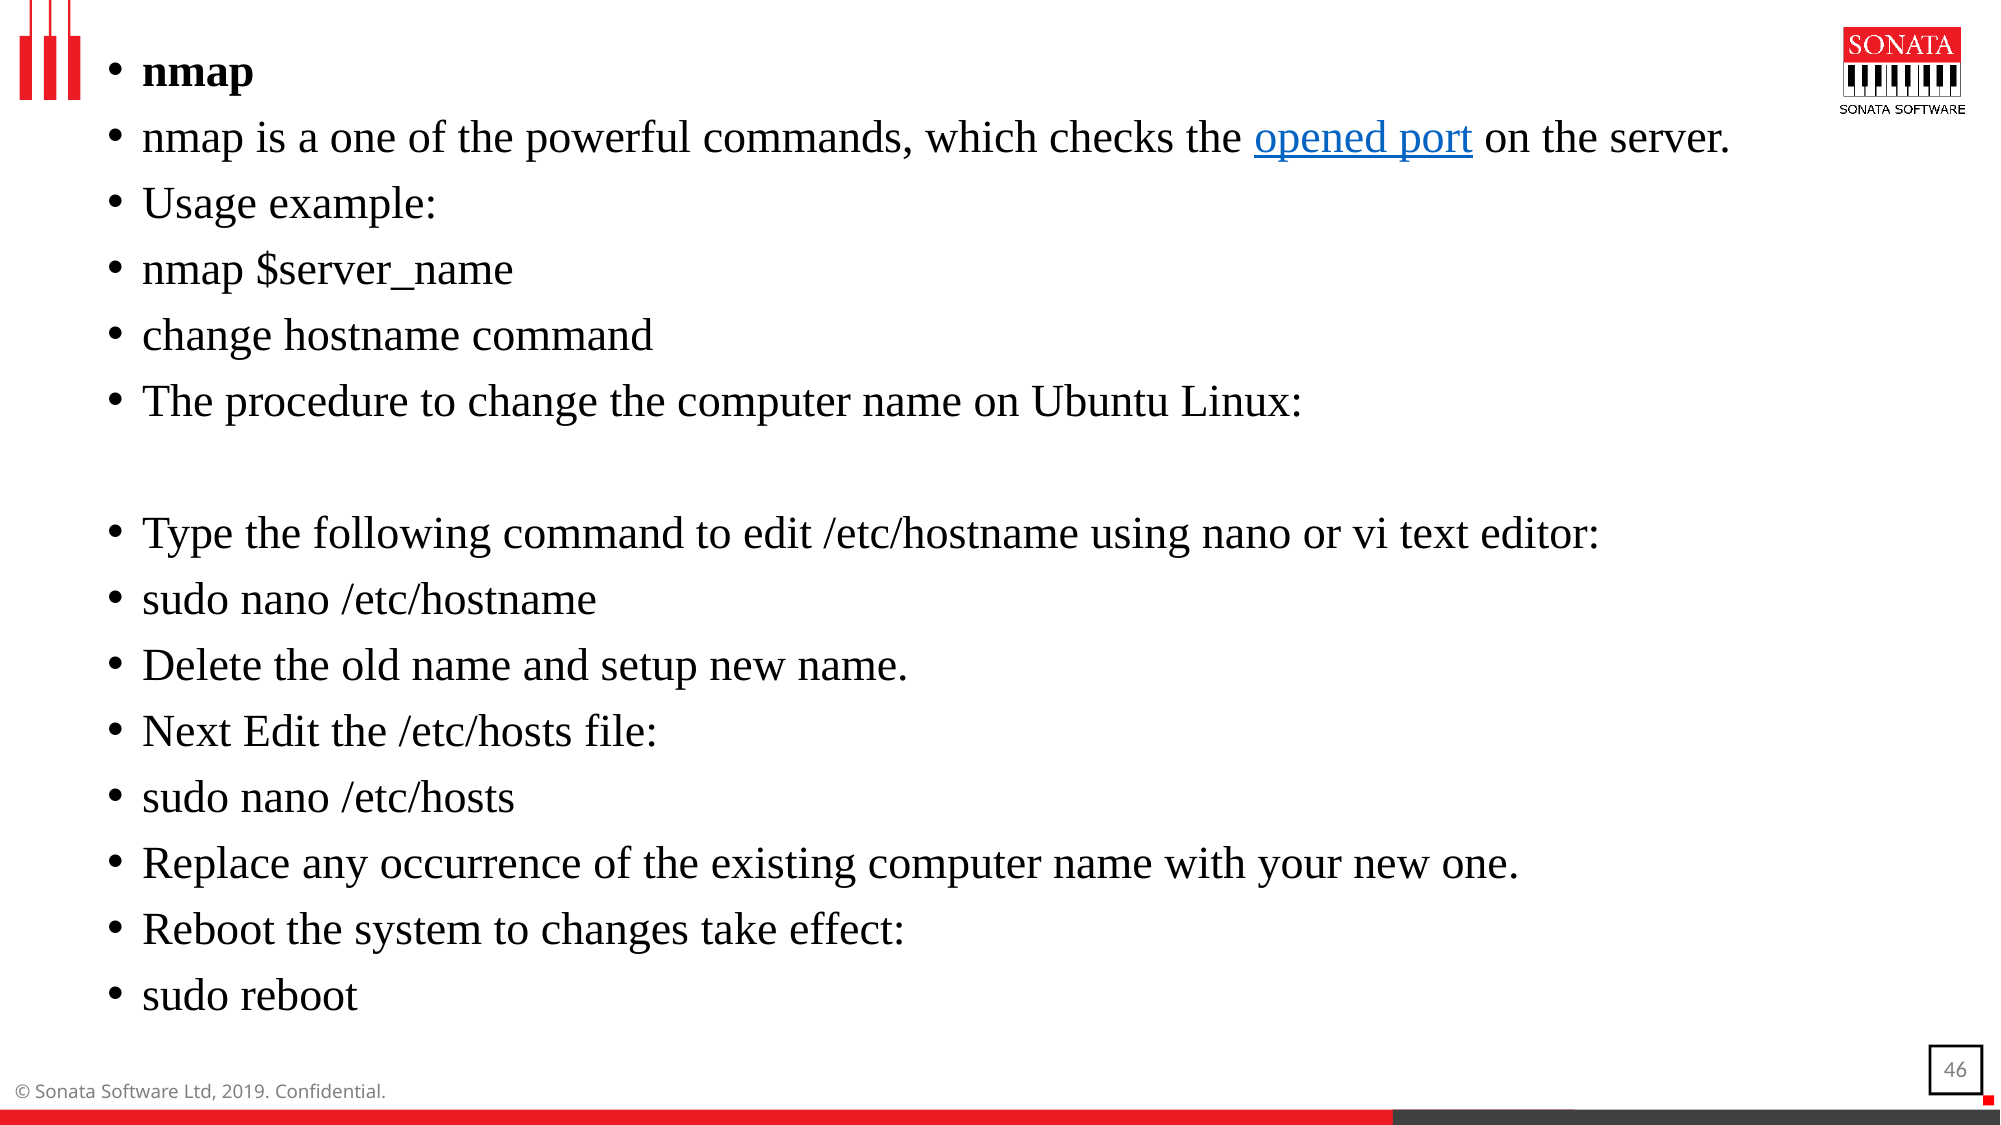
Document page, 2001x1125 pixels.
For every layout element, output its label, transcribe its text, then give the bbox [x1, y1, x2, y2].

list nmap nmap is a one of the powerful commands, which checks the opened port on the server. Usage example: nmap $server_name change hostname command The procedure to change the computer name on Ubuntu Linux: Type the following command to edit /etc/hostname using nano or vi text editor: sudo nano /etc/hostname Delete the old name and setup new name. Next Edit the /etc/hosts file: sudo nano /etc/hosts Replace any occurrence of the existing computer name with your new one. Reboot the system to changes take effect: sudo reboot [92, 39, 1932, 1035]
picture [1826, 15, 1974, 125]
